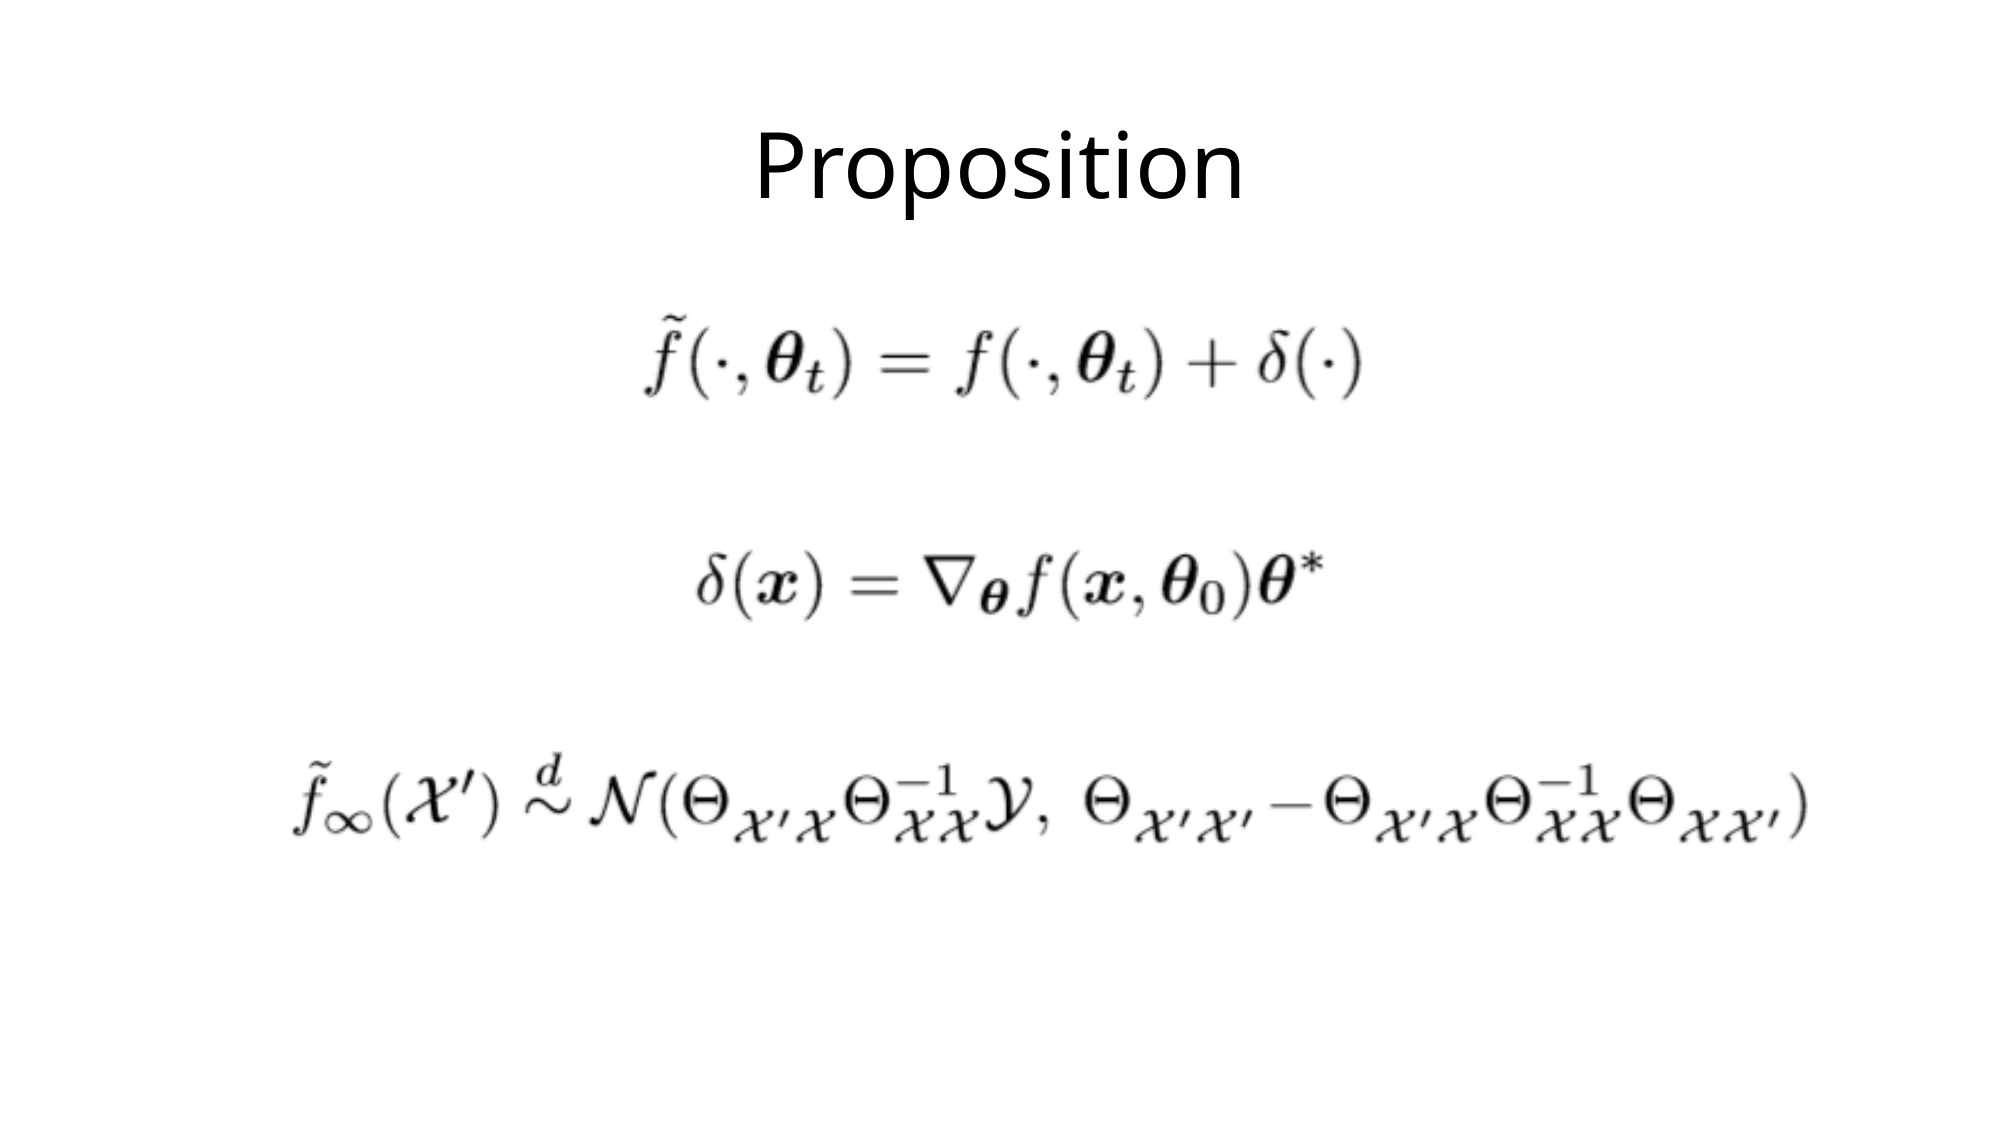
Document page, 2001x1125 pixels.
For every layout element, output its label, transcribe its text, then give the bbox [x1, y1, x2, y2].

picture [569, 267, 1431, 455]
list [641, 505, 1359, 647]
picture [258, 730, 1835, 870]
title Proposition [137, 59, 1863, 278]
